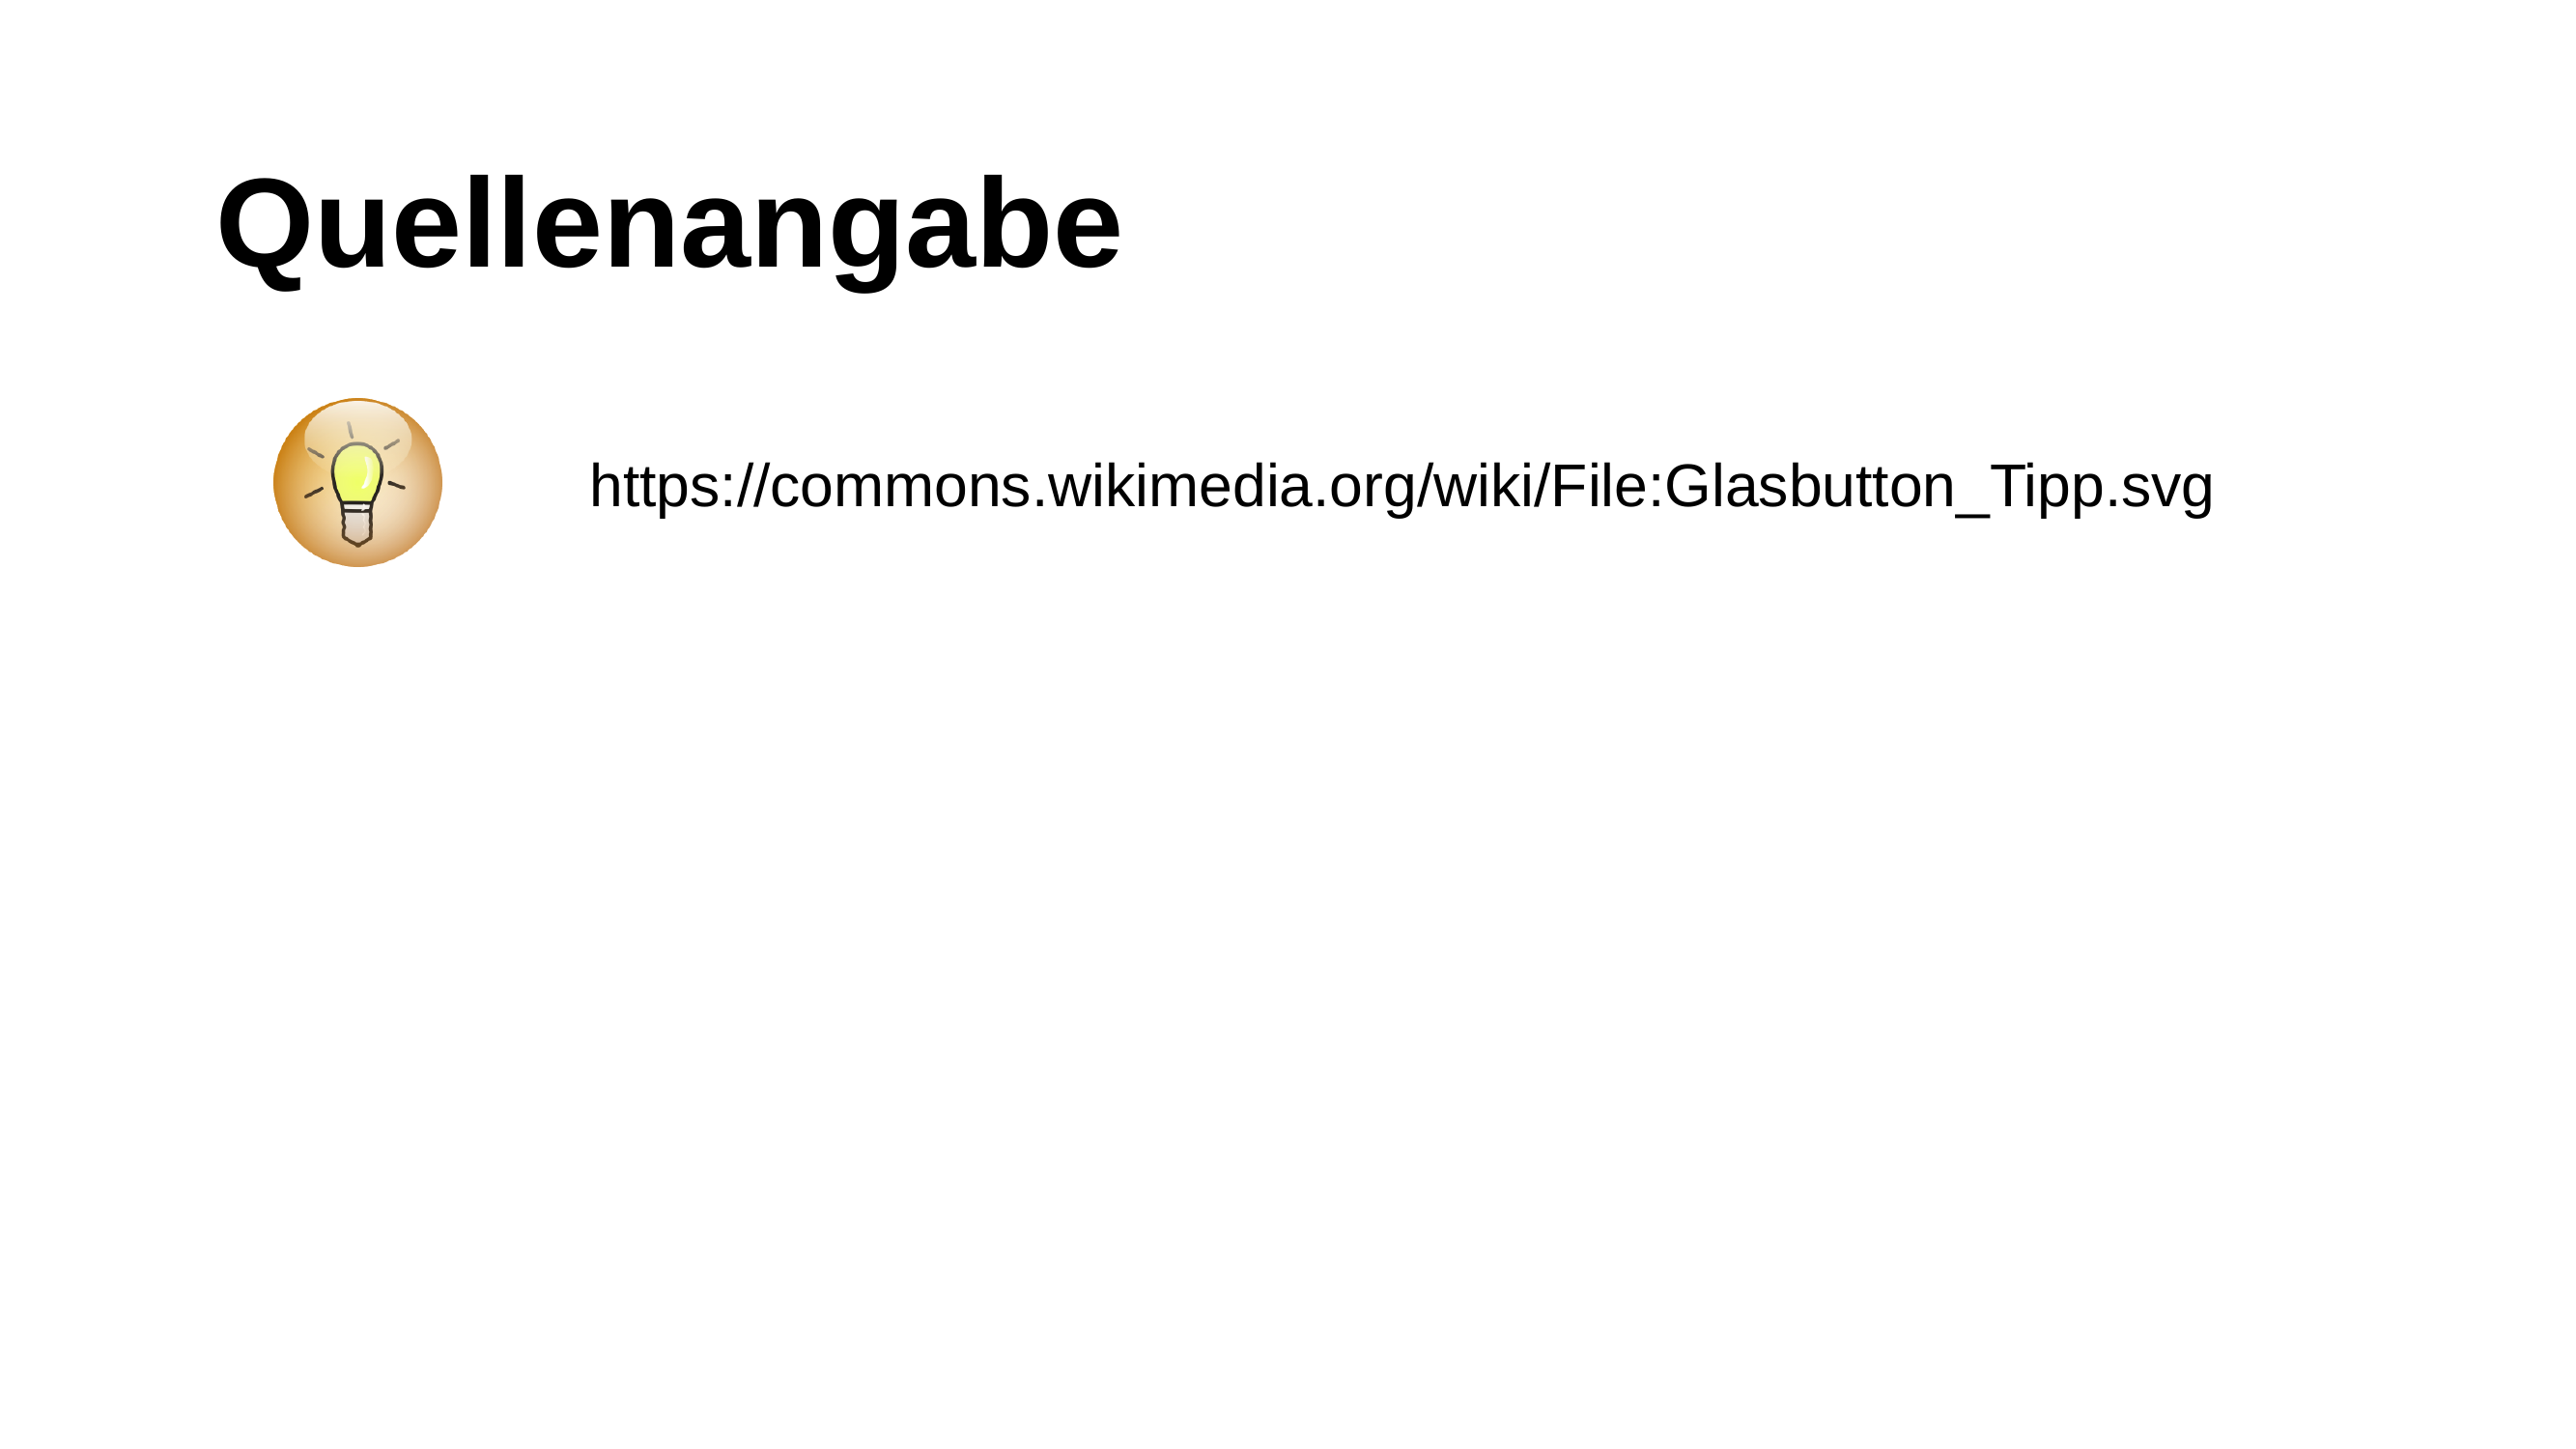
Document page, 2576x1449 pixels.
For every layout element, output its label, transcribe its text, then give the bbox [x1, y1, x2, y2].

title Quellenangabe [201, 132, 2375, 300]
picture [273, 398, 443, 568]
list https://commons.wikimedia.org/wiki/File:Glasbutton_Tipp.svg [575, 470, 2375, 1280]
